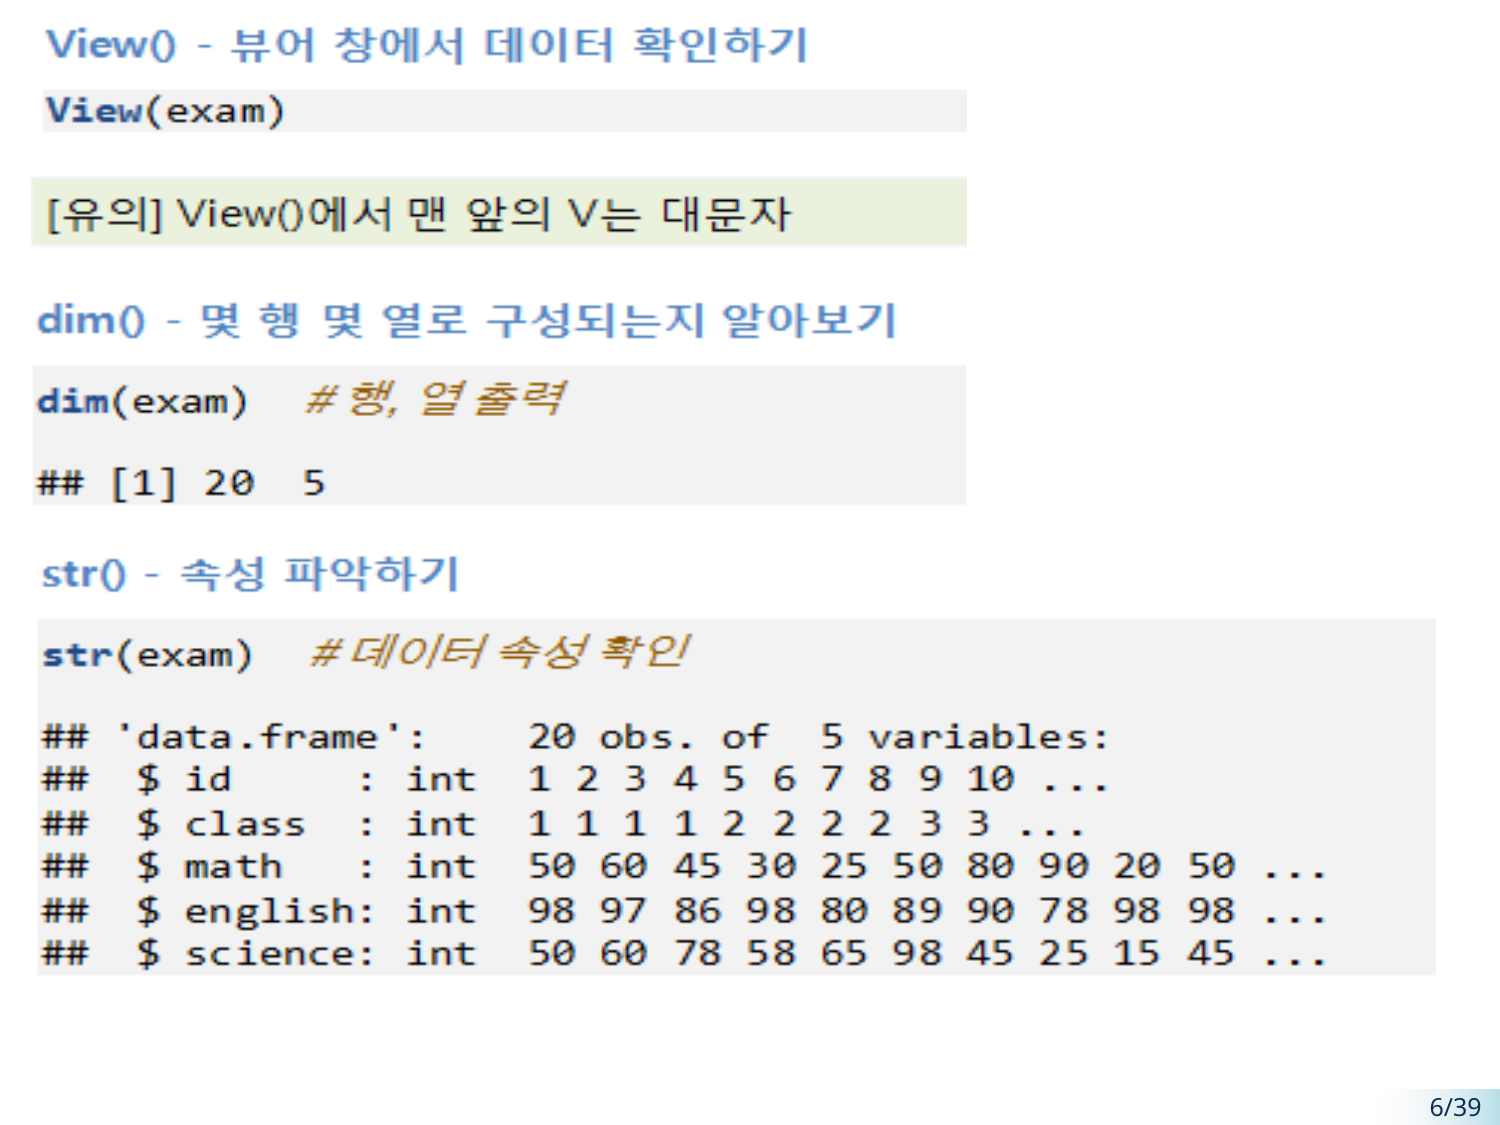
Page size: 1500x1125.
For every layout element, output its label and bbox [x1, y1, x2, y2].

picture [0, 0, 1437, 1018]
